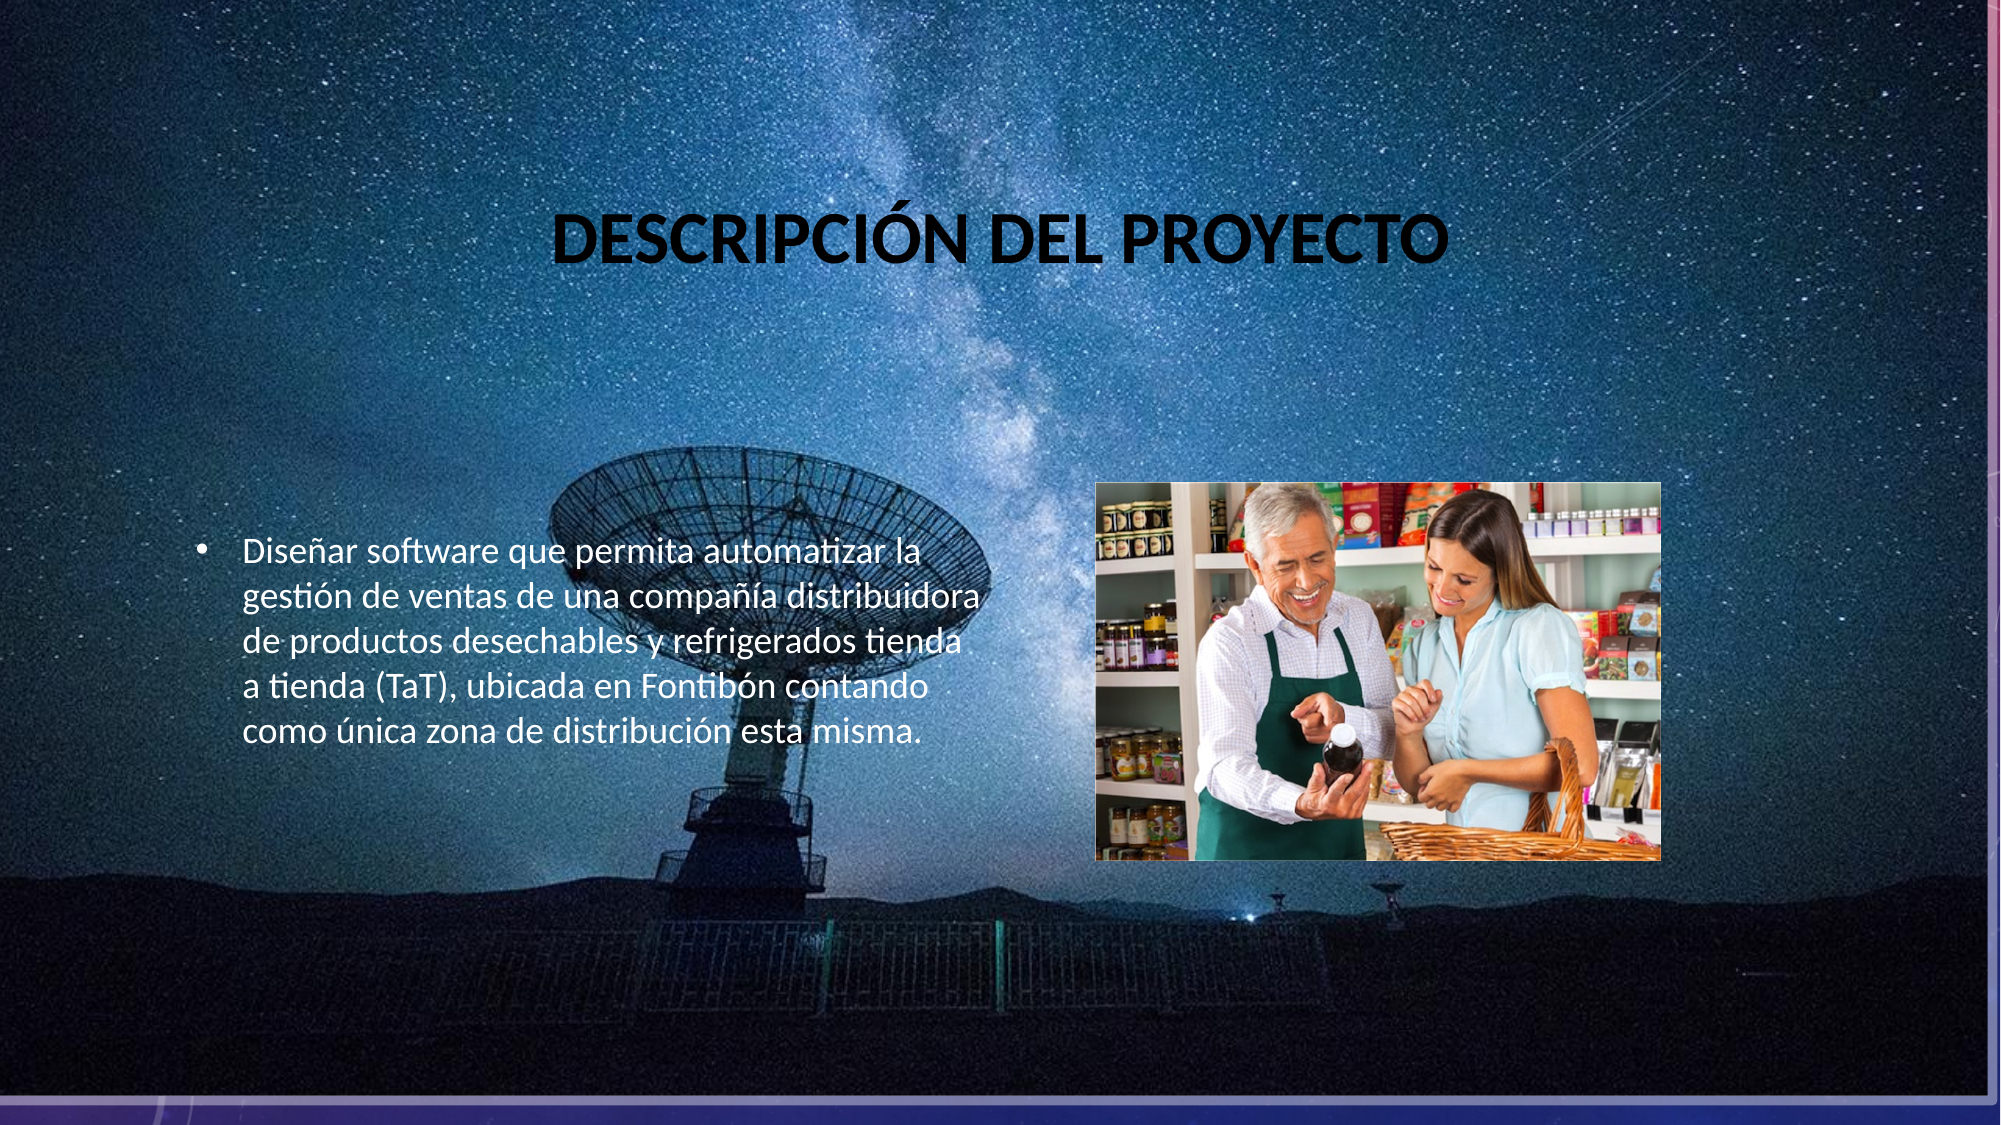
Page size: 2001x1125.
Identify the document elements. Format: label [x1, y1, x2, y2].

picture [1095, 481, 1662, 861]
list [0, 0, 1988, 1096]
picture [0, 0, 2001, 1125]
